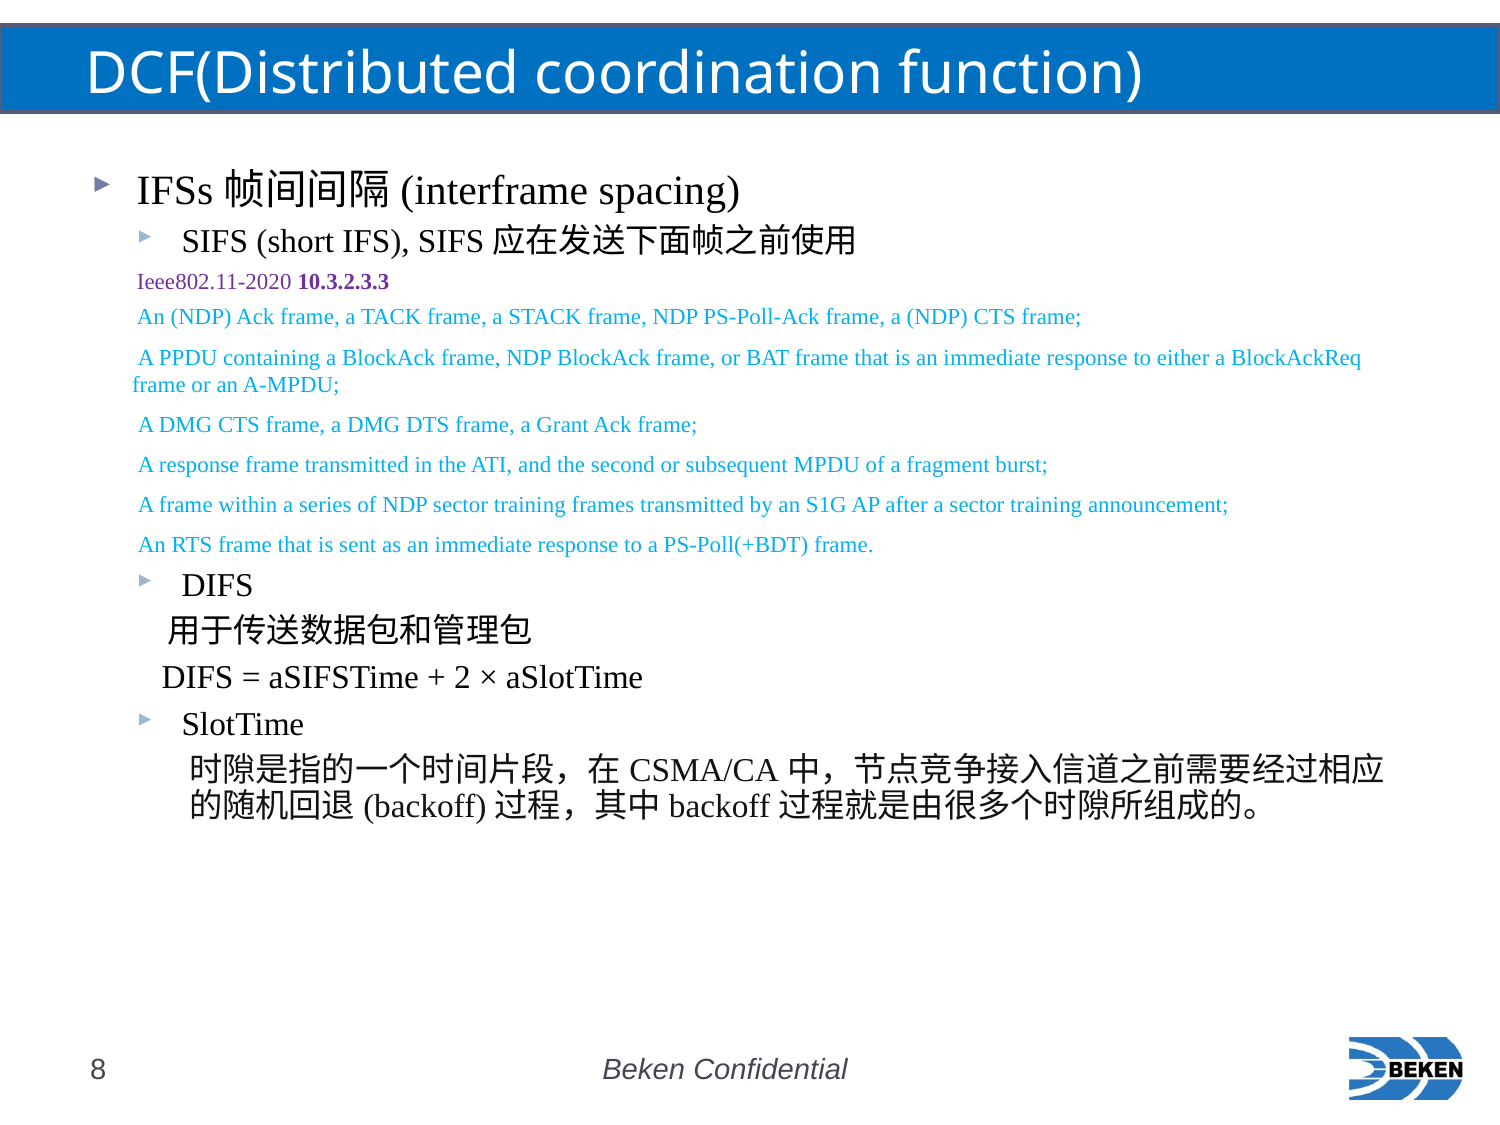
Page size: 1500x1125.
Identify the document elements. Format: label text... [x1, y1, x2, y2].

slide_number 8 [75, 1042, 400, 1103]
title DCF(Distributed coordination function) [70, 24, 1413, 113]
picture [1349, 1037, 1463, 1100]
footer Beken Confidential [400, 1060, 1051, 1103]
list IFSs帧间间隔(interframe spacing) SIFS (short IFS), SIFS应在发送下面帧之前使用 Ieee802.11-2020 10.3.2.3.3 An (NDP) Ack frame, a TACK frame, a STACK frame, NDP PS-Poll-Ack frame, a (NDP) CTS frame; A PPDU containing a BlockAck frame, NDP BlockAck frame, or BAT frame that is an immediate response to either a BlockAckReq frame or an A-MPDU; A DMG CTS frame, a DMG DTS frame, a Grant Ack frame; A response frame transmitted in the ATI, and the second or subsequent MPDU of a fragment burst; A frame within a series of NDP sector training frames transmitted by an S1G AP after a sector training announcement; An RTS frame that is sent as an immediate response to a PS-Poll(+BDT) frame. DIFS 用于传送数据包和管理包 DIFS = aSIFSTime + 2 × aSlotTime SlotTime 时隙是指的一个时间片段，在CSMA/CA中，节点竞争接入信道之前需要经过相应的随机回退(backoff)过程，其中backoff过程就是由很多个时隙所组成的。 [76, 160, 1428, 1060]
